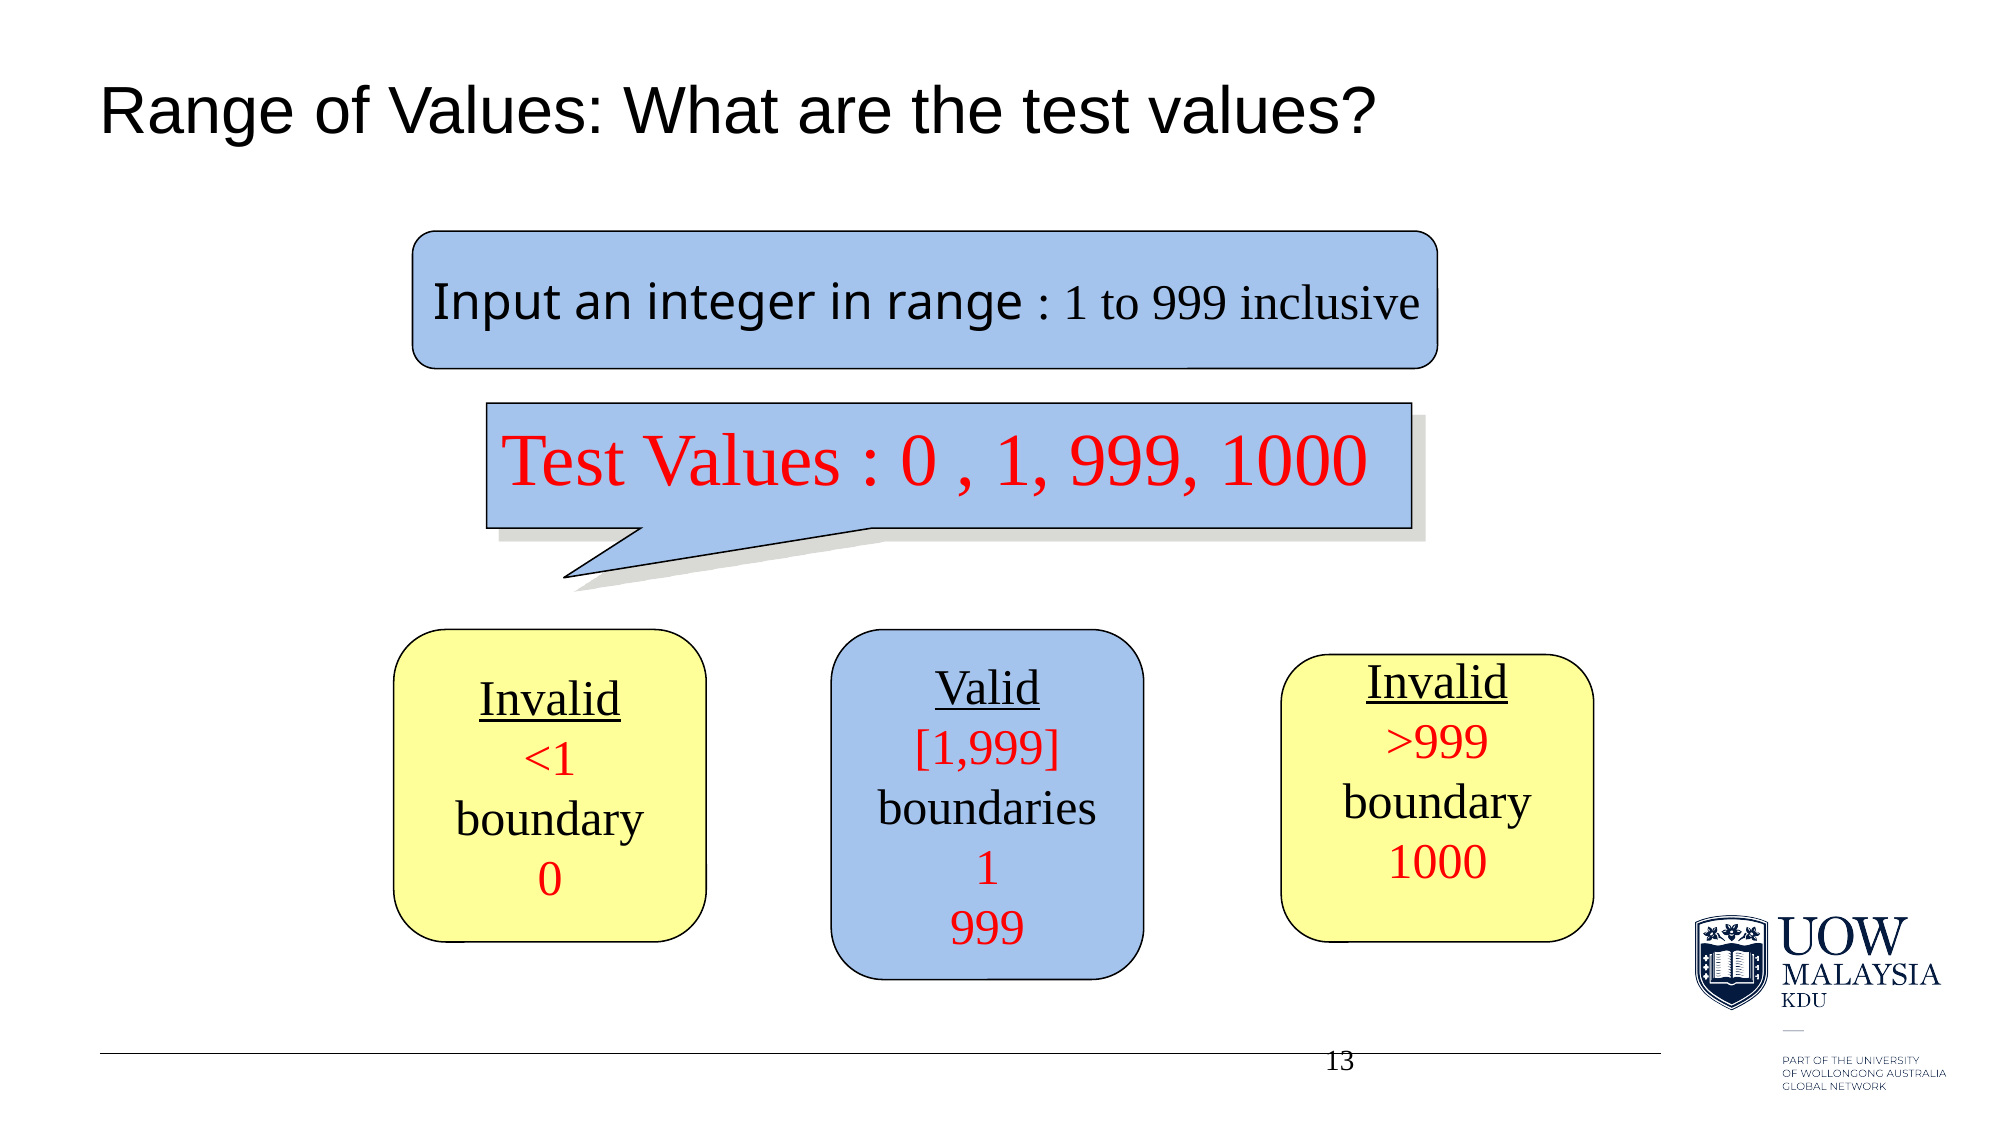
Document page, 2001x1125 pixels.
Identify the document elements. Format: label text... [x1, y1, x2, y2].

picture [1695, 915, 1947, 1091]
text_box Invalid <1 boundary 0 [393, 629, 707, 942]
text_box Valid [1,999] boundaries 1 999 [831, 629, 1144, 980]
title Range of Values: What are the test values? [99, 67, 1661, 157]
slide_number 13 [1325, 1025, 1638, 1100]
text_box Input an integer in range : 1 to 999 inclusive [412, 231, 1438, 369]
text_box Invalid >999 boundary 1000 [1281, 654, 1594, 942]
text_box Test Values : 0 , 1, 999, 1000 [486, 403, 1412, 578]
